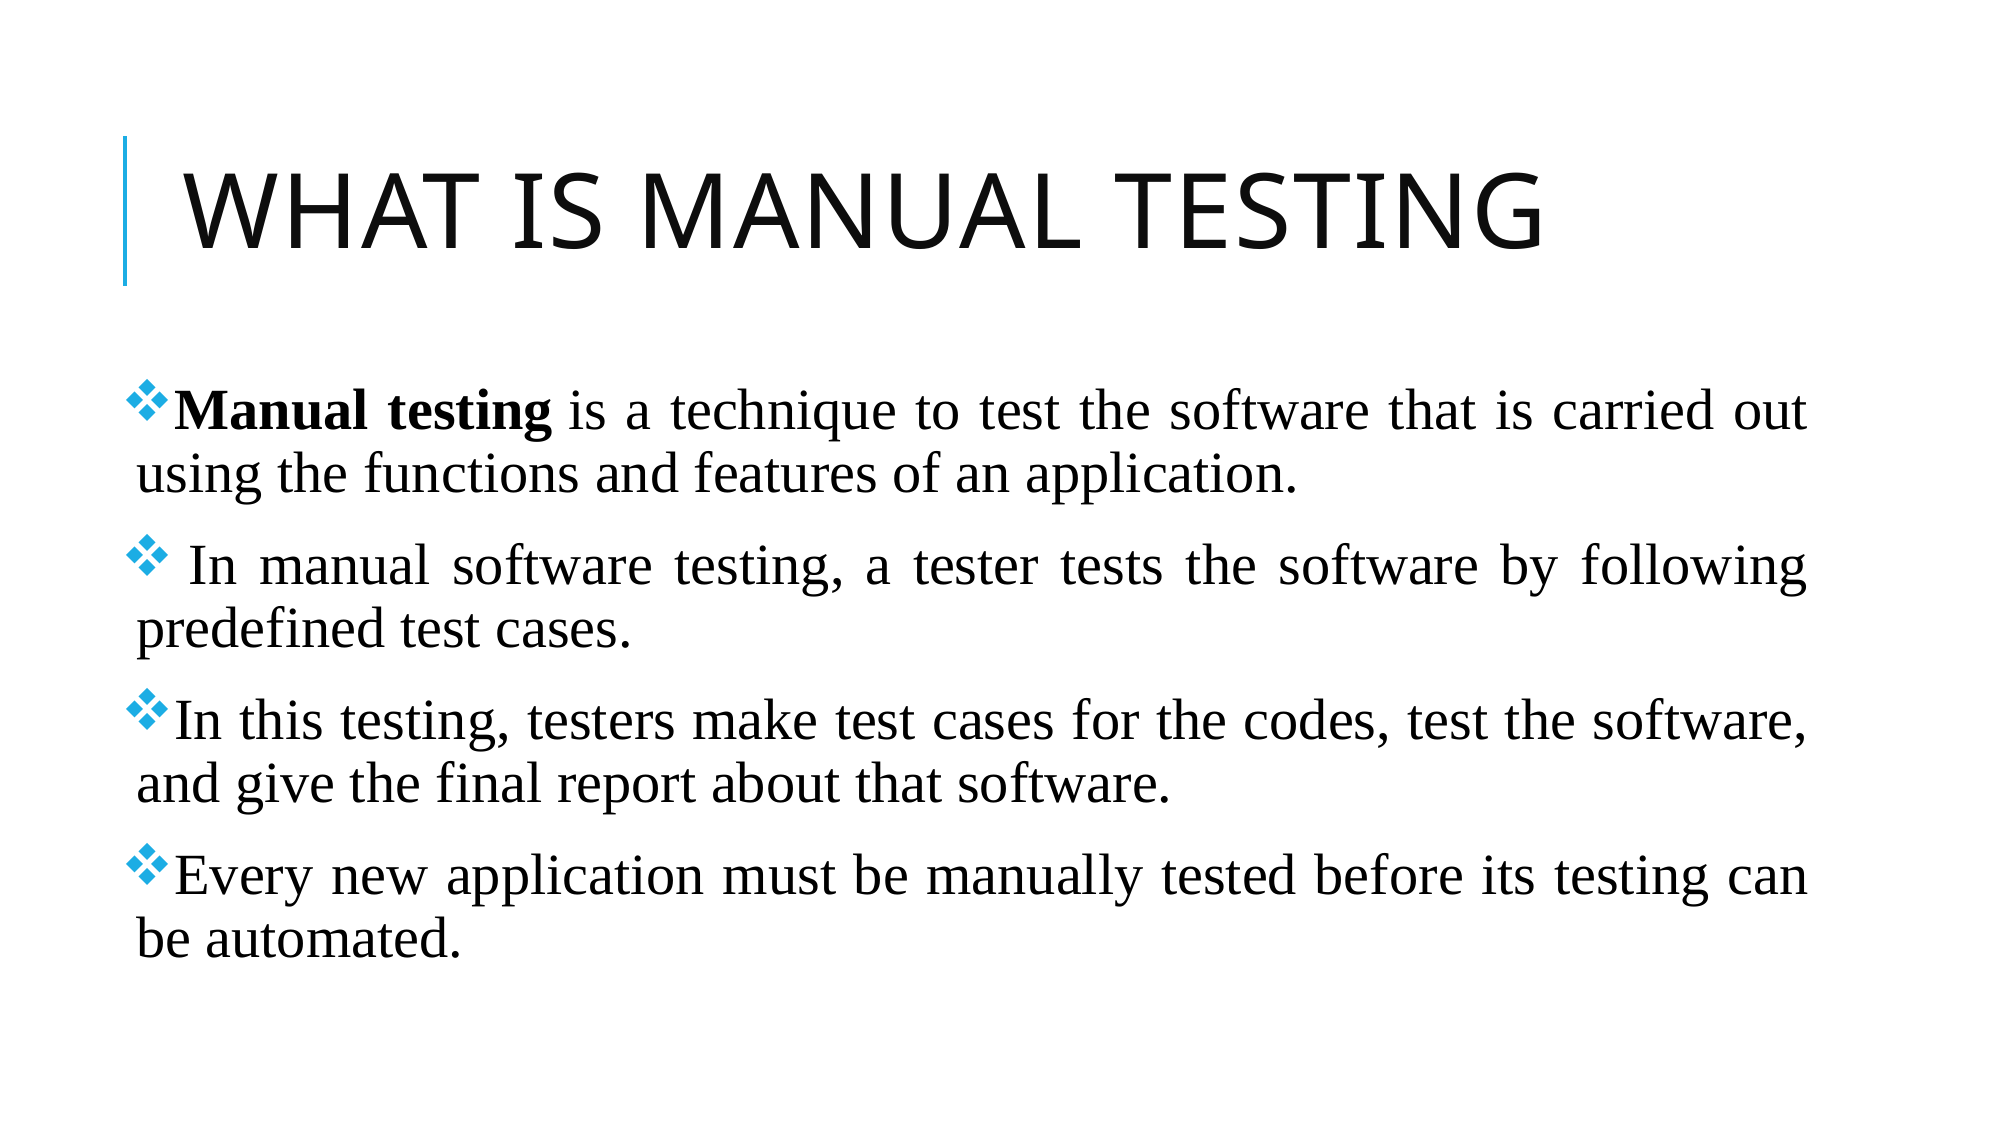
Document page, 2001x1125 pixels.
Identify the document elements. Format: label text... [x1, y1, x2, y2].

title What is Manual Testing [168, 96, 1763, 342]
list Manual testing is a technique to test the software that is carried out using the functions and features of an application. In manual software testing, a tester tests the software by following predefined test cases. In this testing, testers make test cases for the codes, test the software, and give the final report about that software. Every new application must be manually tested before its testing can be automated. [113, 371, 1817, 1032]
